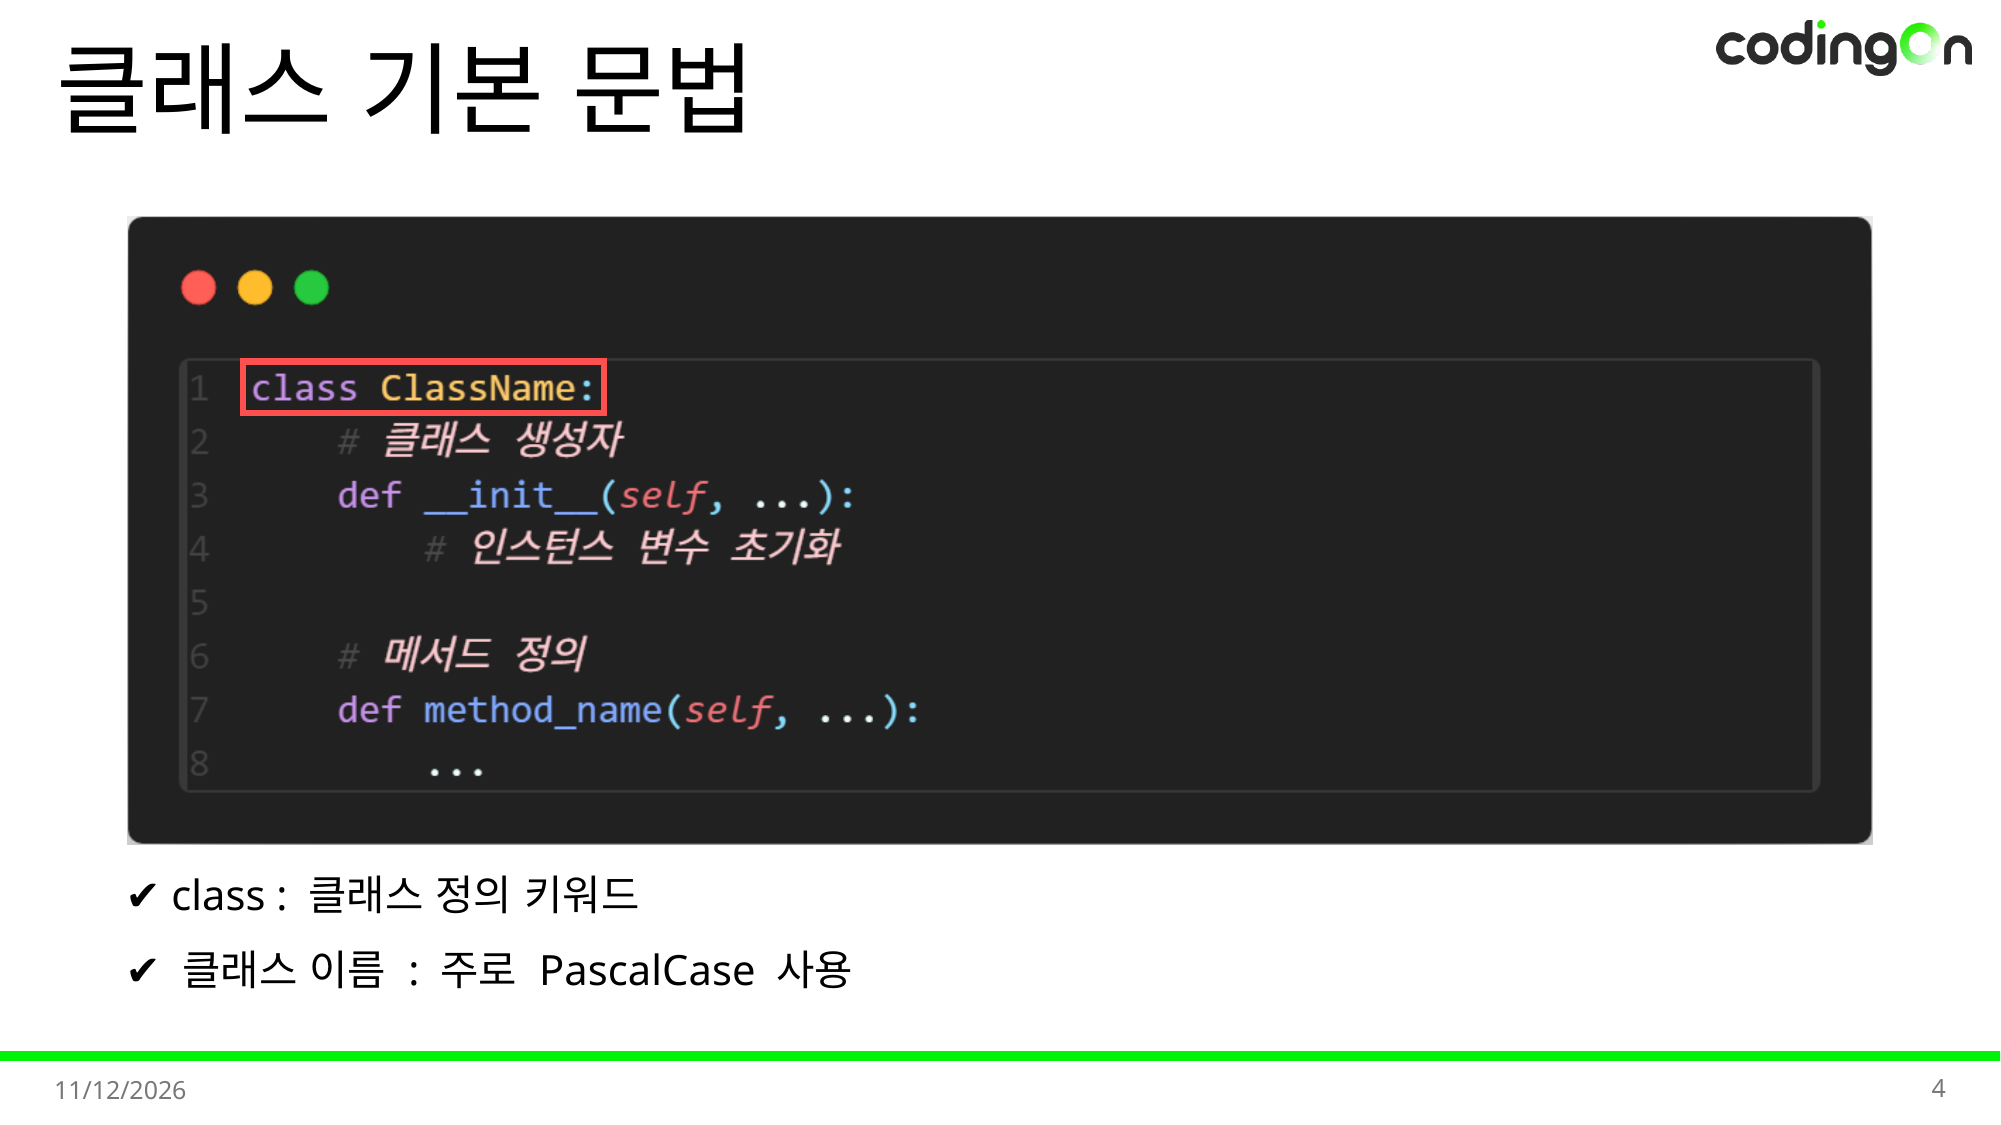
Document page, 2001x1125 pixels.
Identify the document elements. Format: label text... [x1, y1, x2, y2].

text_box ✔️ class : 클래스 정의 키워드 ✔️ 클래스 이름 : 주로 PascalCase 사용 [110, 836, 1208, 1001]
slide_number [39, 1061, 490, 1122]
slide_number 4 [1510, 1059, 1961, 1120]
picture [1767, 20, 1972, 76]
title 클래스 기본 문법 [41, 0, 1767, 188]
picture [127, 216, 1873, 845]
